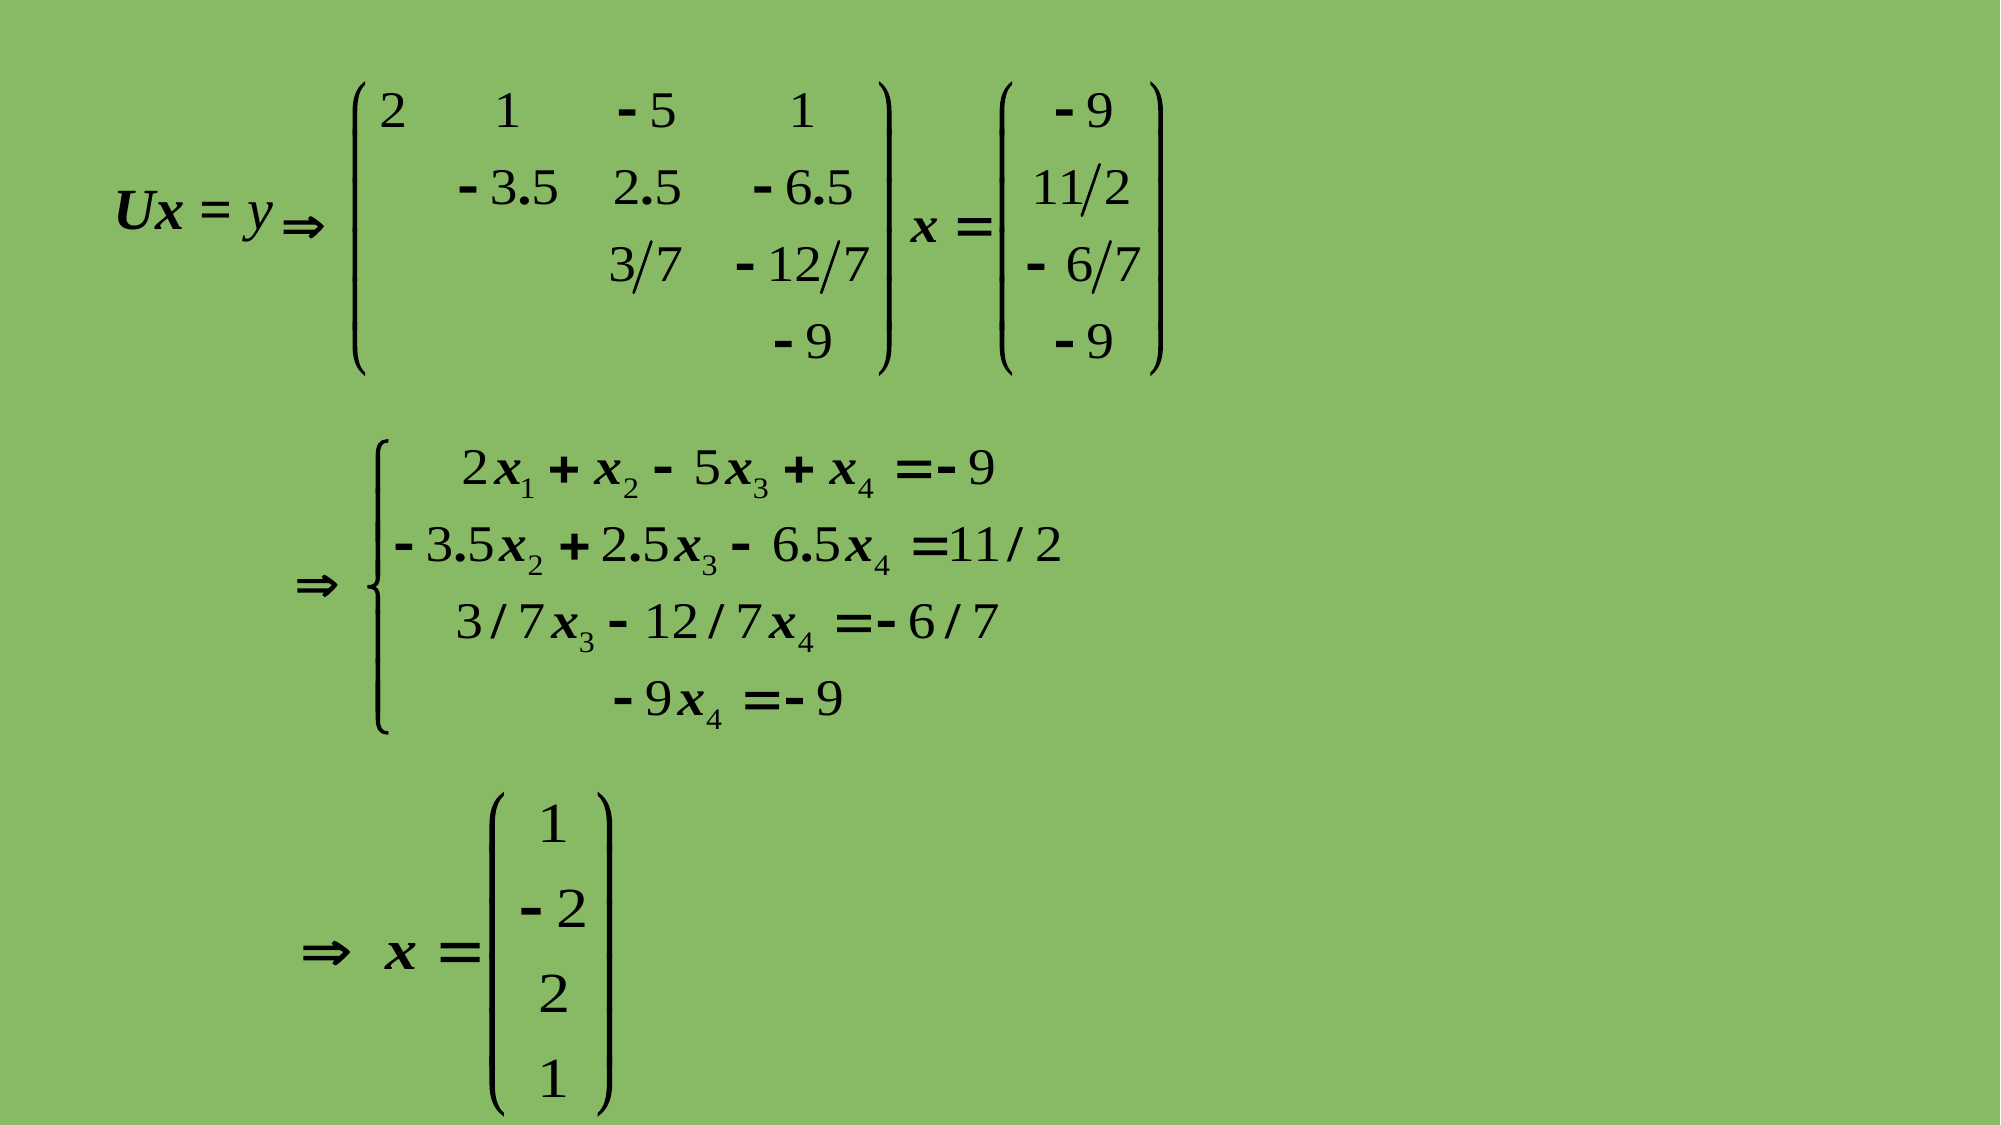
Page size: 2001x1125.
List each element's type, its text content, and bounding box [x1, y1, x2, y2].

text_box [288, 429, 1072, 747]
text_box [292, 780, 630, 1125]
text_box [274, 70, 1179, 384]
text_box Ux = y [99, 163, 274, 249]
